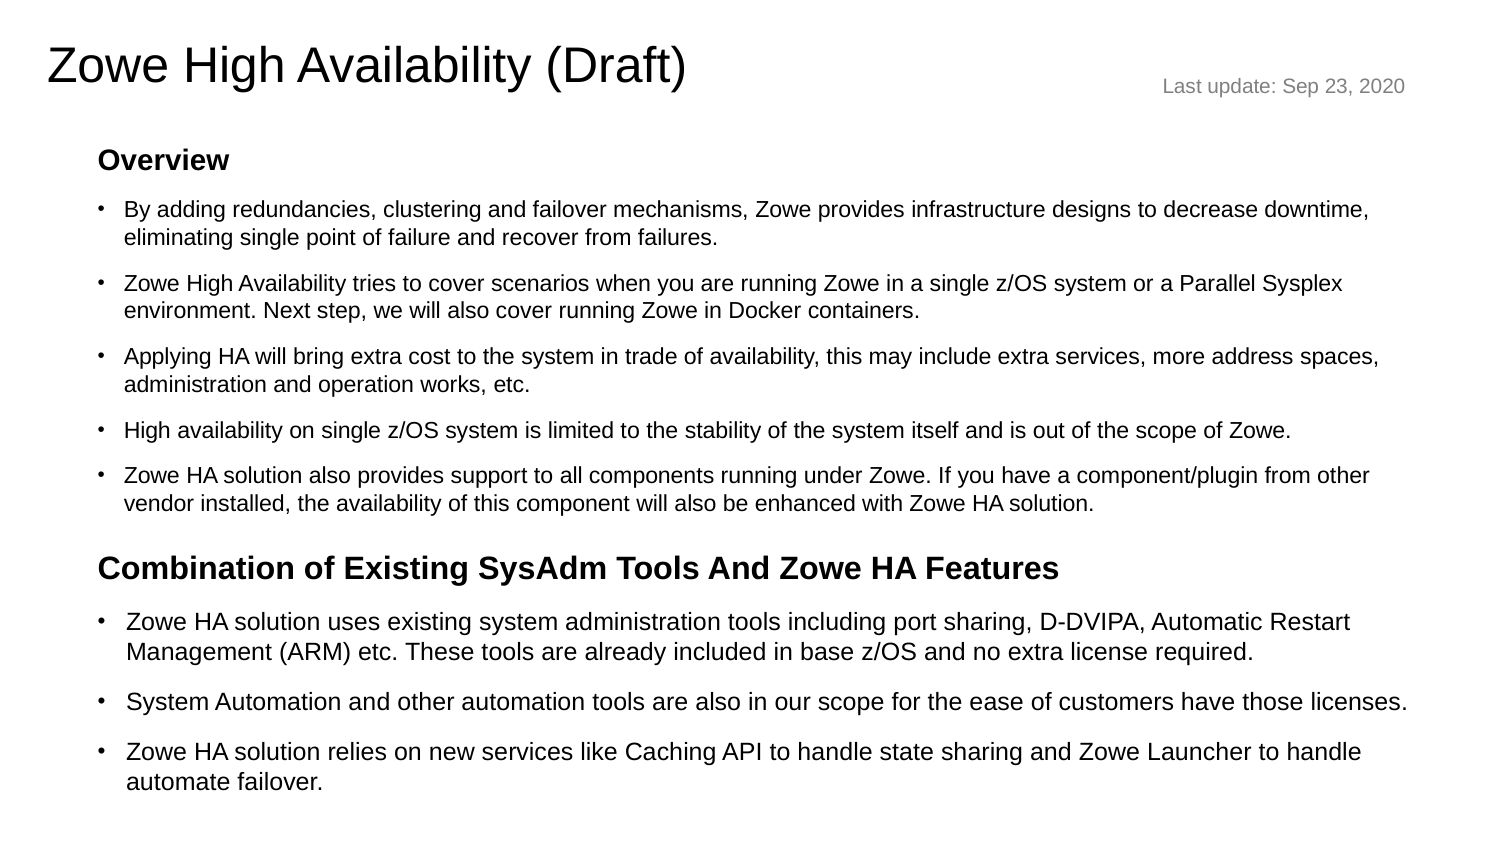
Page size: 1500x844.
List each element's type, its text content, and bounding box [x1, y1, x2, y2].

text_box Last update: Sep 23, 2020 [1147, 65, 1424, 106]
title Zowe High Availability (Draft) [47, 39, 782, 111]
text_box Combination of Existing SysAdm Tools And Zowe HA Features Zowe HA solution uses existing system administration tools including port sharing, D-DVIPA, Automatic Restart Management (ARM) etc. These tools are already included in base z/OS and no extra license required. System Automation and other automation tools are also in our scope for the ease of customers have those licenses. Zowe HA solution relies on new services like Caching API to handle state sharing and Zowe Launcher to handle automate failover. [97, 547, 1424, 805]
text_box Overview By adding redundancies, clustering and failover mechanisms, Zowe provides infrastructure designs to decrease downtime, eliminating single point of failure and recover from failures. Zowe High Availability tries to cover scenarios when you are running Zowe in a single z/OS system or a Parallel Sysplex environment. Next step, we will also cover running Zowe in Docker containers. Applying HA will bring extra cost to the system in trade of availability, this may include extra services, more address spaces, administration and operation works, etc. High availability on single z/OS system is limited to the stability of the system itself and is out of the scope of Zowe. Zowe HA solution also provides support to all components running under Zowe. If you have a component/plugin from other vendor installed, the availability of this component will also be enhanced with Zowe HA solution. [97, 141, 1424, 517]
